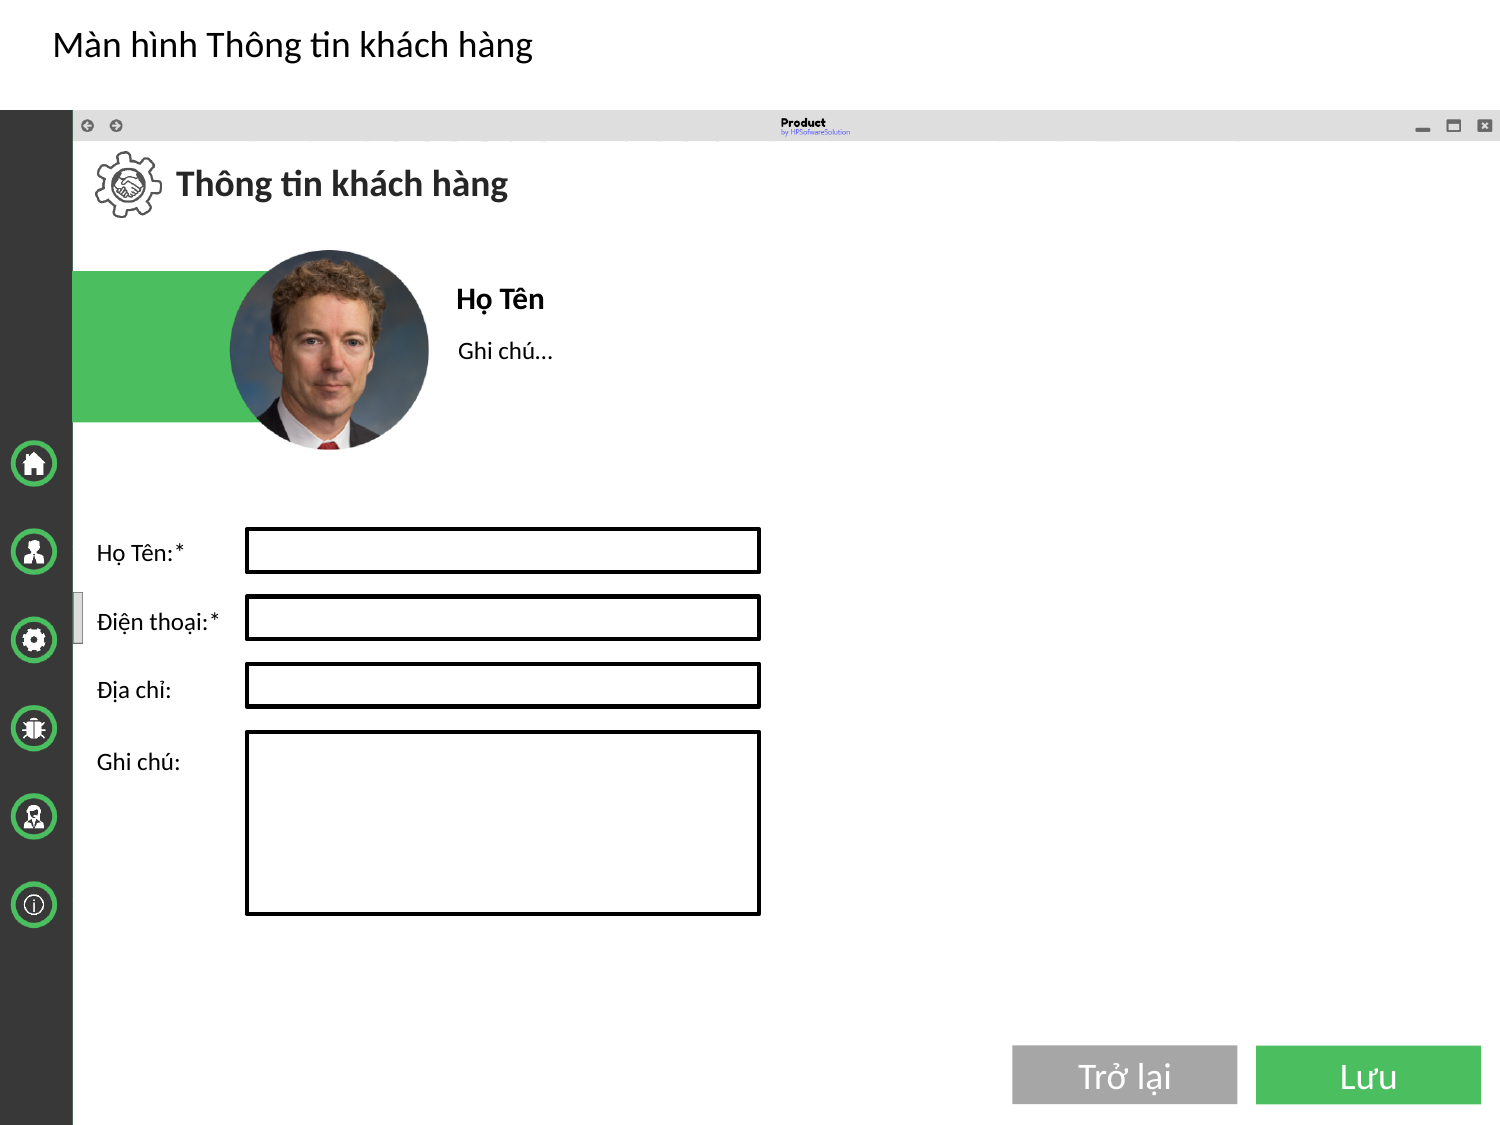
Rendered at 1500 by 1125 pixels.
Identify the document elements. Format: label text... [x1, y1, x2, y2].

picture [0, 110, 1500, 1125]
text_box Màn hình Thông tin khách hàng [37, 12, 788, 73]
